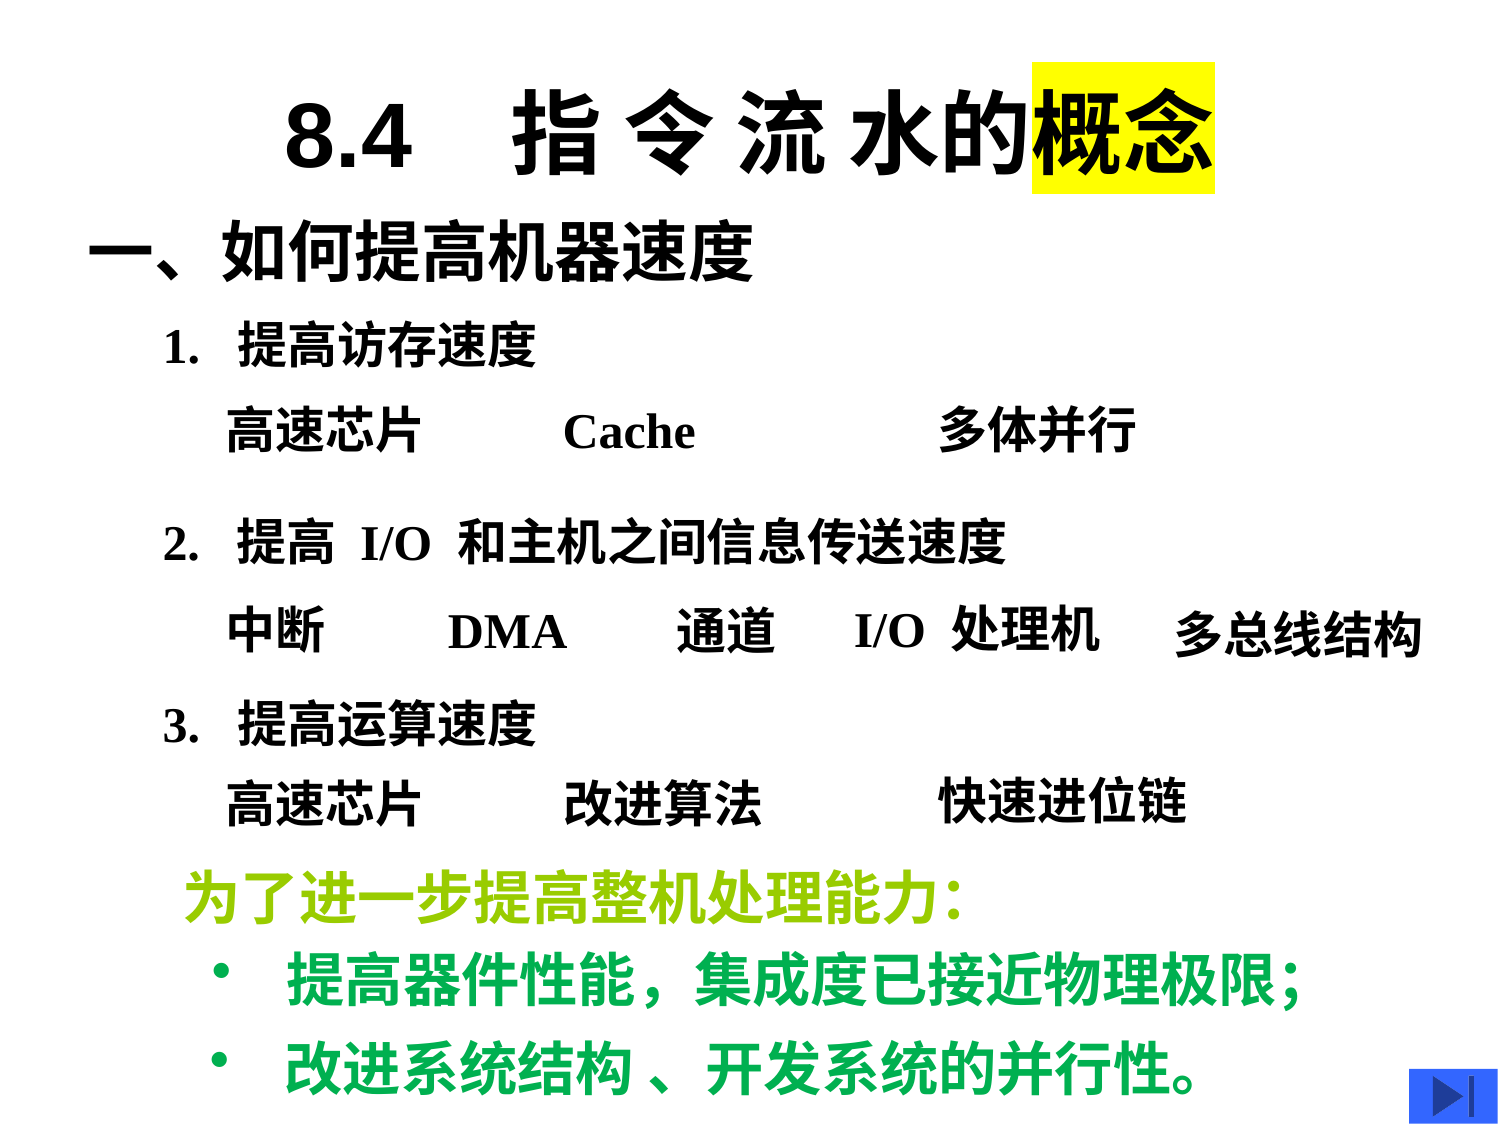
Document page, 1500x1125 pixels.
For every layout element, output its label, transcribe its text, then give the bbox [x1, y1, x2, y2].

text_box 一、如何提高机器速度 [87, 200, 1013, 300]
text_box 为了进一步提高整机处理能力： [182, 866, 1096, 926]
title 8.4 指 令 流 水的概念 [112, 37, 1388, 226]
text_box 快速进位链 [937, 769, 1213, 829]
text_box 提高器件性能，集成度已接近物理极限； [211, 948, 1422, 1008]
text_box [1409, 1068, 1498, 1124]
text_box 中断 [224, 598, 462, 658]
text_box 多体并行 [937, 398, 1213, 458]
text_box 改进算法 [563, 773, 839, 833]
text_box 改进系统结构 、开发系统的并行性。 [209, 1037, 1213, 1097]
text_box 1. 提高访存速度 [162, 314, 813, 374]
text_box 通道 [676, 600, 854, 660]
text_box 多总线结构 [1173, 604, 1449, 664]
text_box 高速芯片 [225, 398, 500, 458]
text_box 3. 提高运算速度 [162, 692, 813, 753]
text_box 2. 提高 I/O 和主机之间信息传送速度 [162, 510, 1275, 571]
text_box Cache [562, 398, 838, 458]
text_box I/O 处理机 [853, 598, 1090, 658]
text_box DMA [462, 598, 625, 658]
text_box 高速芯片 [225, 773, 500, 833]
